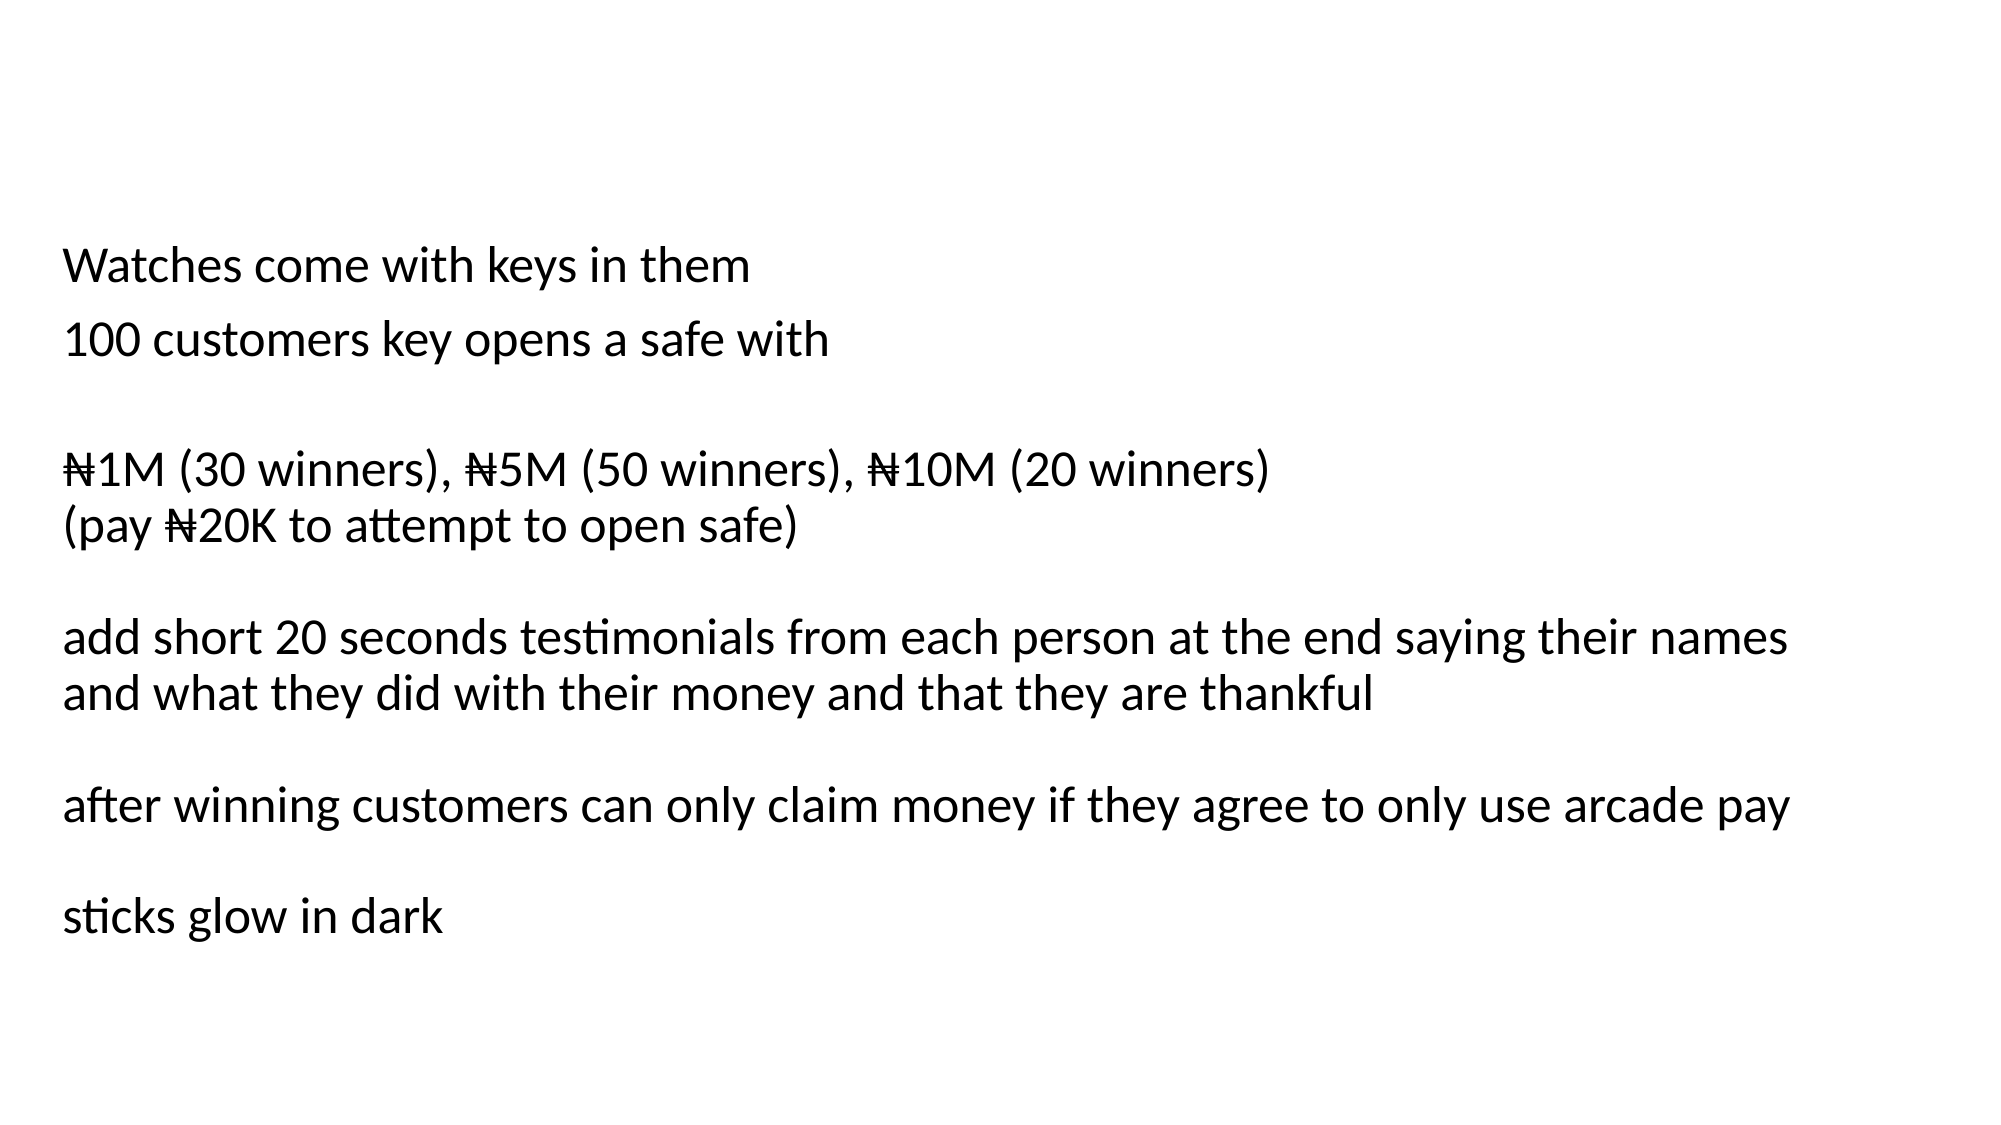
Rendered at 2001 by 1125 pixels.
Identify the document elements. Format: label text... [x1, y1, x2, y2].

list Watches come with keys in them 100 customers key opens a safe with ₦1M (30 winners), ₦5M (50 winners), ₦10M (20 winners) (pay ₦20K to attempt to open safe) add short 20 seconds testimonials from each person at the end saying their names and what they did with their money and that they are thankful after winning customers can only claim money if they agree to only use arcade pay sticks glow in dark [47, 230, 1863, 1014]
